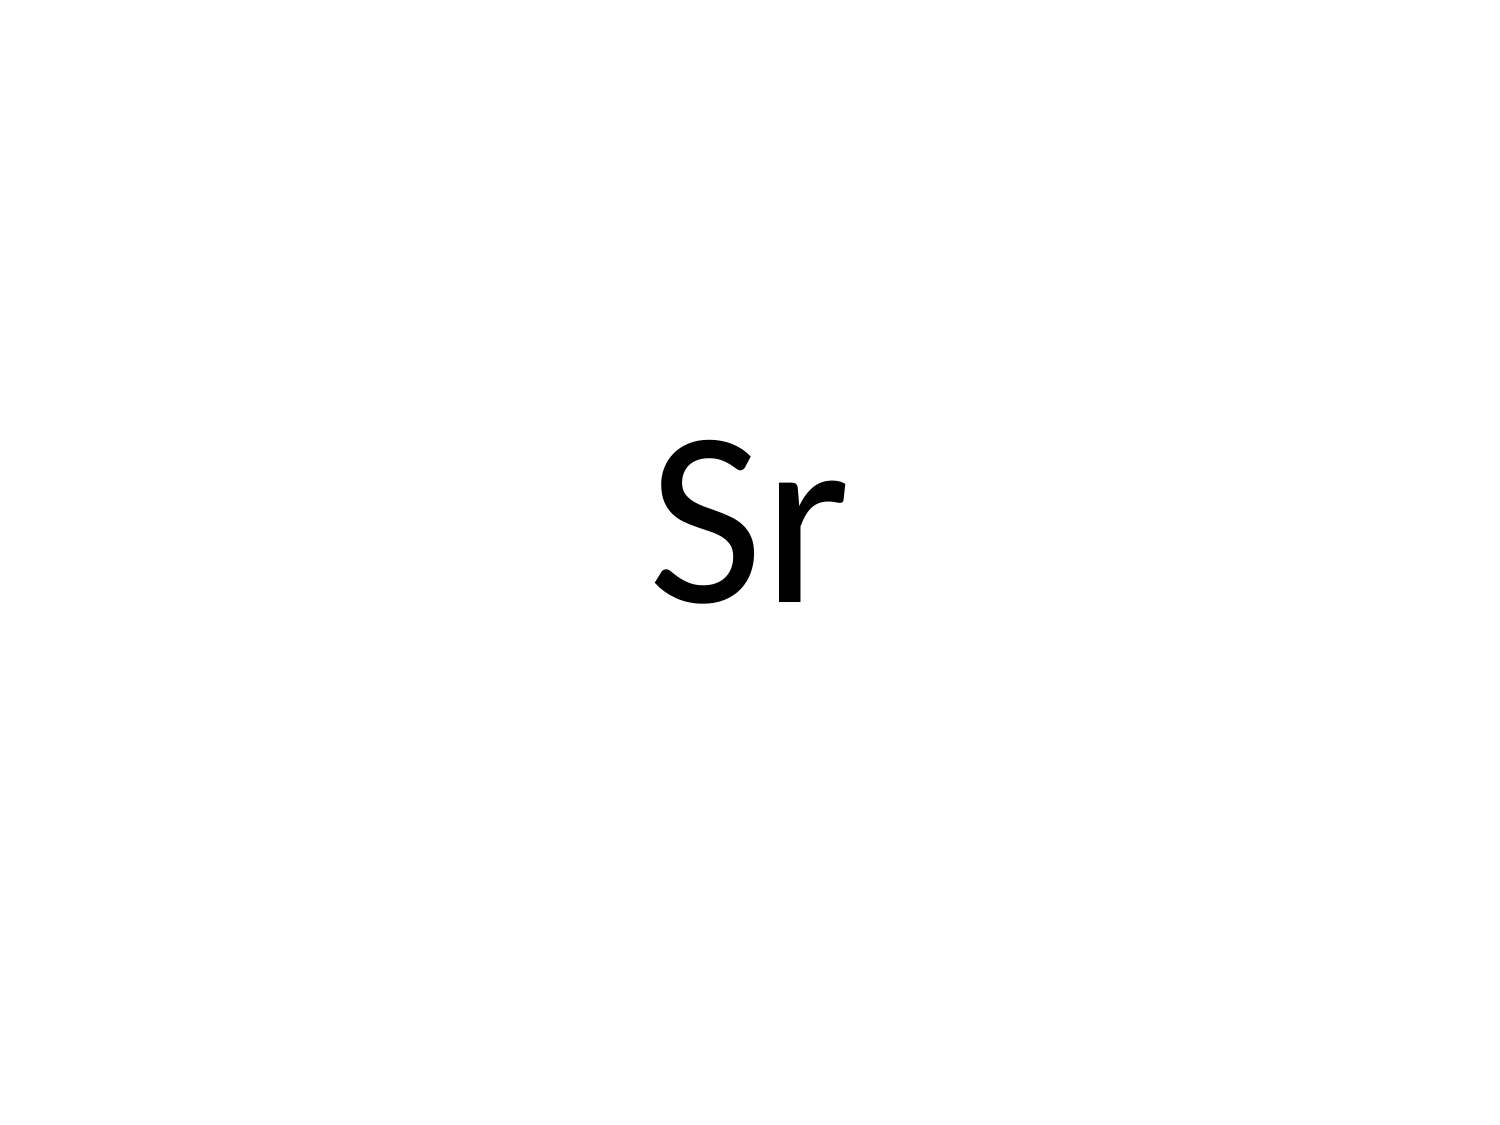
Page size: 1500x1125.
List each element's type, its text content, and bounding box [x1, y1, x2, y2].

text_box Sr [634, 299, 866, 660]
